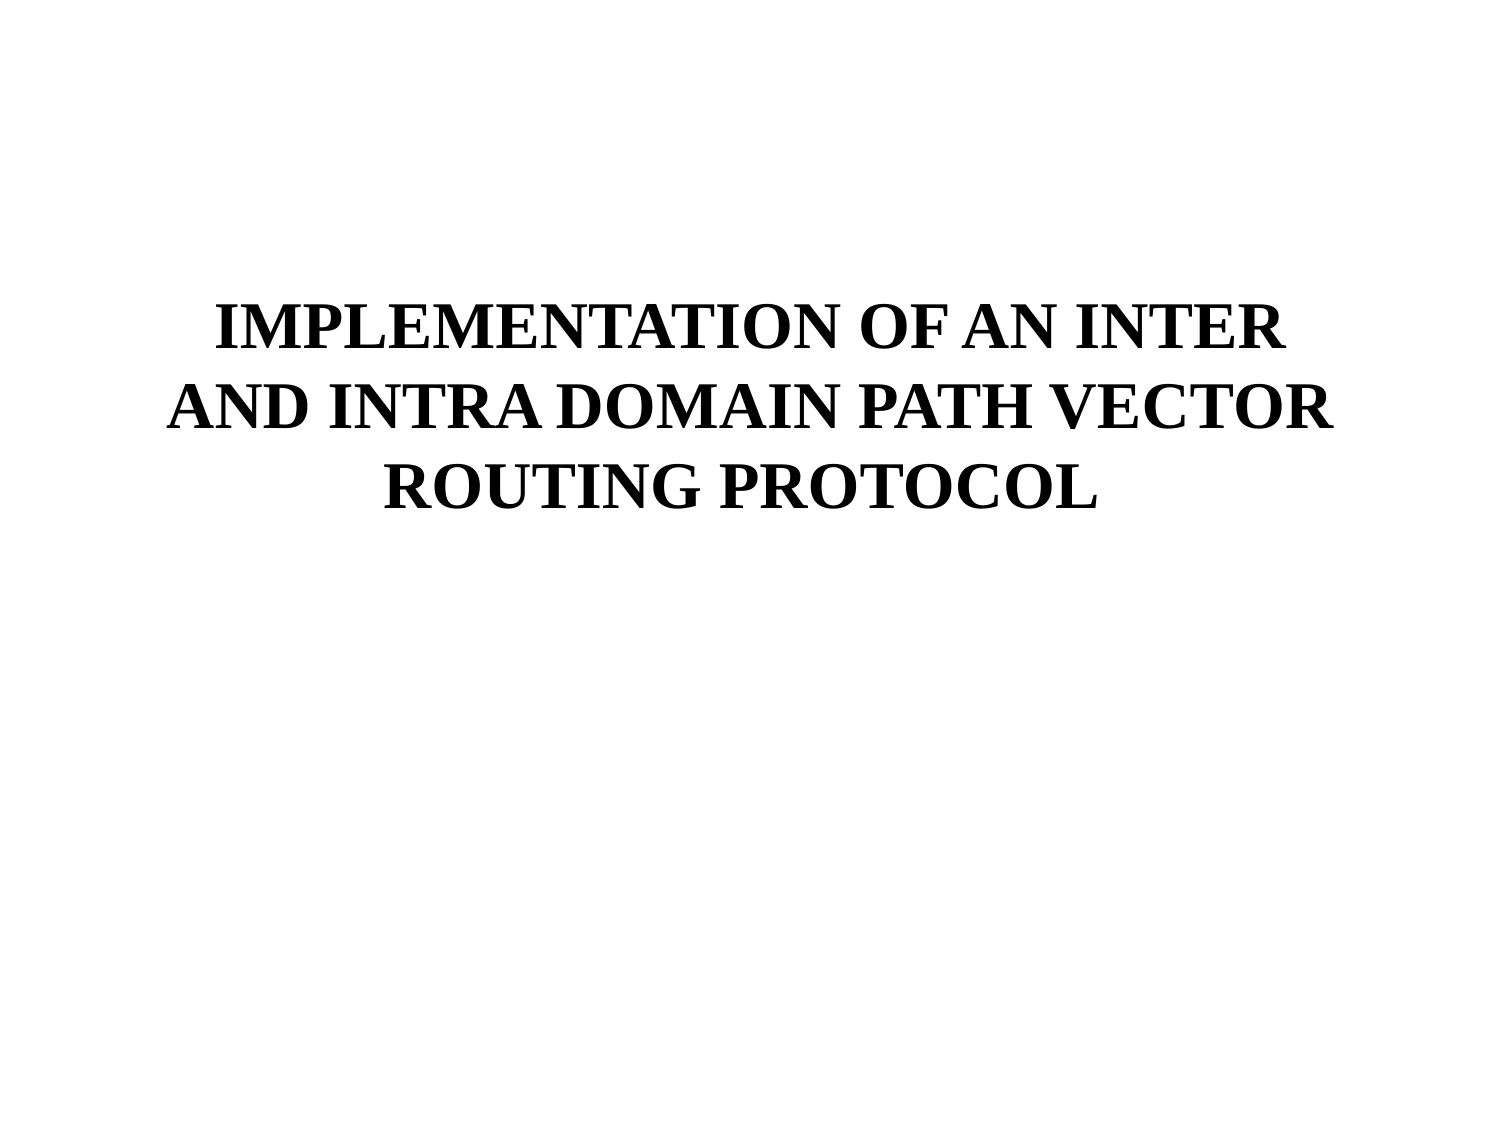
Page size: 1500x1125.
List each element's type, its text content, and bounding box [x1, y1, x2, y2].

text_box IMPLEMENTATION OF AN INTER AND INTRA DOMAIN PATH VECTOR ROUTING PROTOCOL [125, 274, 1375, 530]
